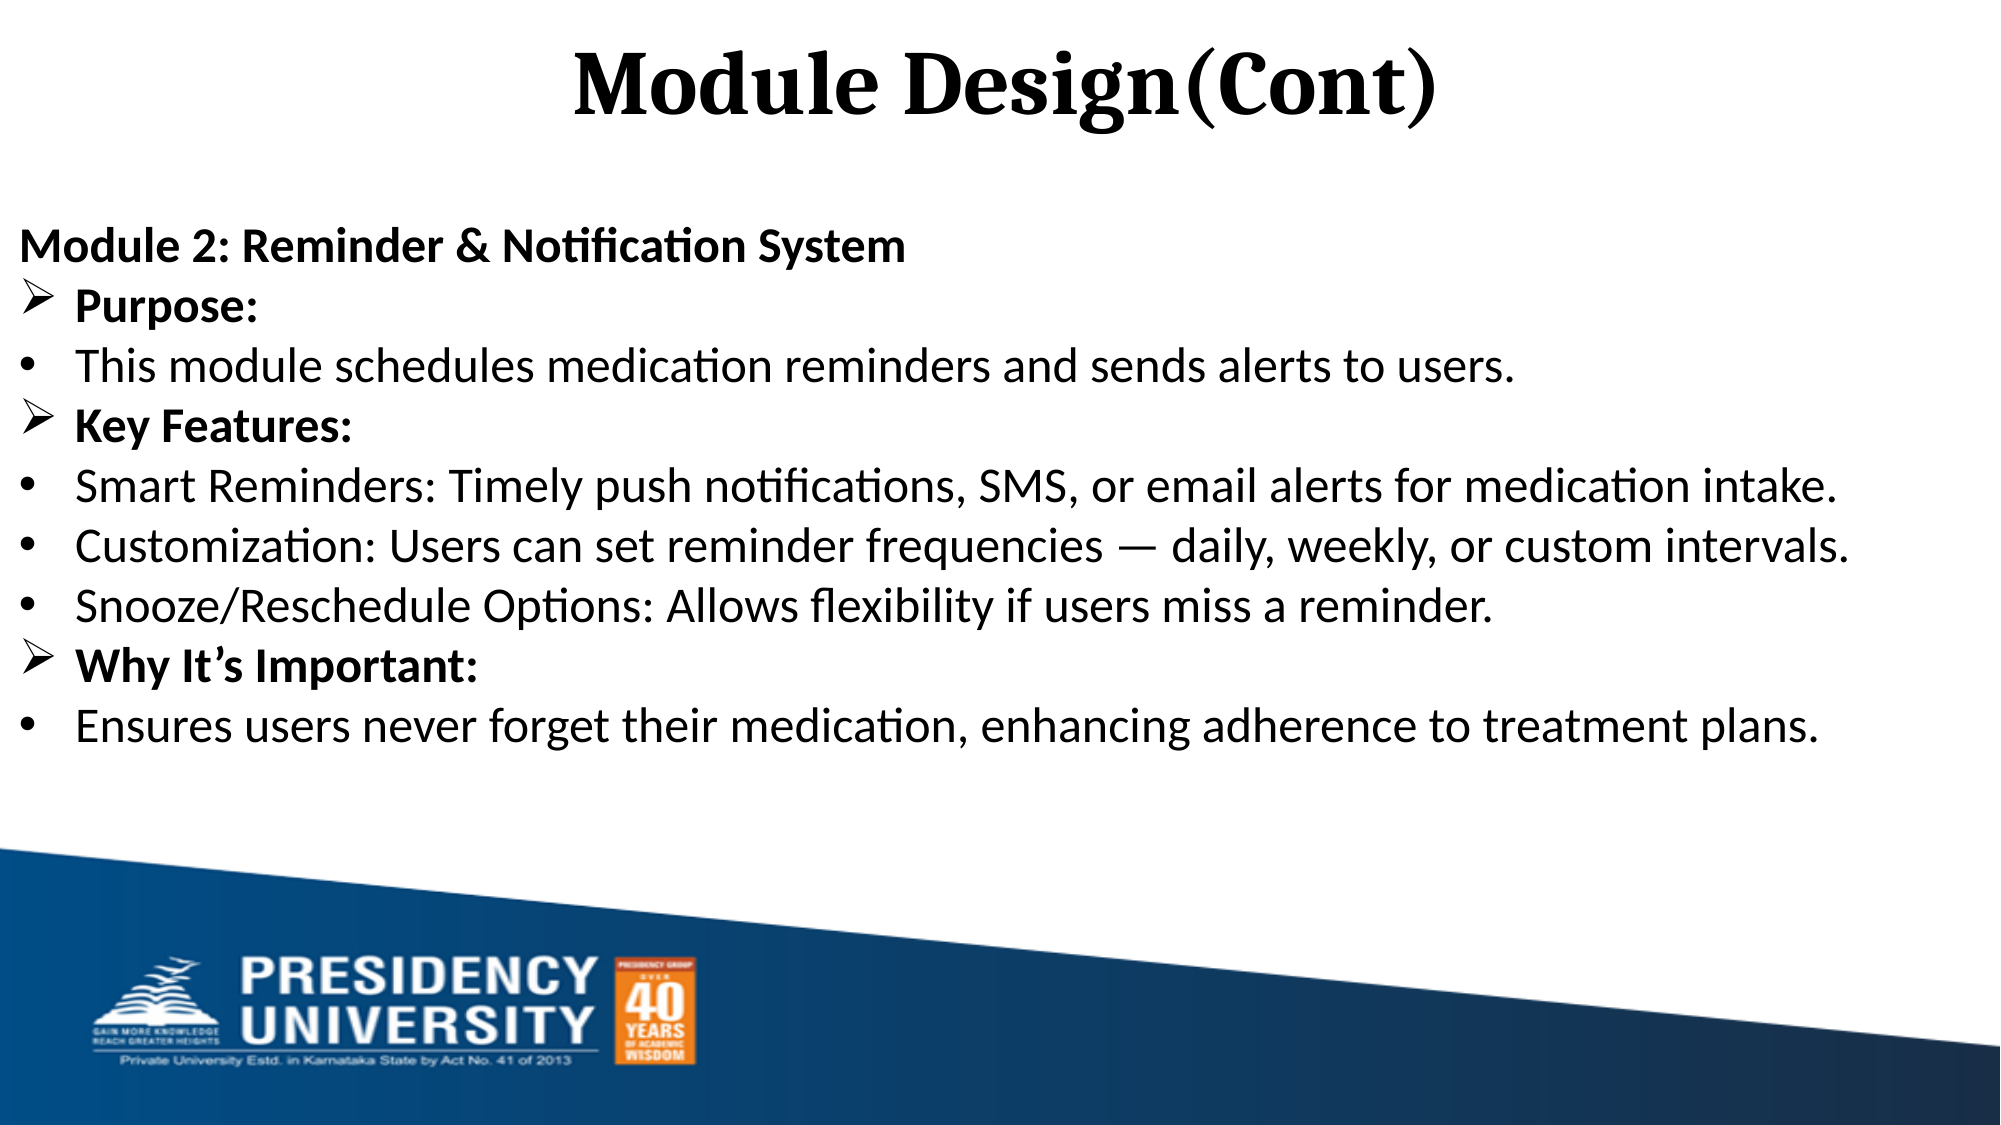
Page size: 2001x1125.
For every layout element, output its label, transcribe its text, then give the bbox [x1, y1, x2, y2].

picture [0, 845, 2000, 1125]
text_box Module 2: Reminder & Notification System Purpose: This module schedules medication reminders and sends alerts to users. Key Features: Smart Reminders: Timely push notifications, SMS, or email alerts for medication intake. Customization: Users can set reminder frequencies — daily, weekly, or custom intervals. Snooze/Reschedule Options: Allows flexibility if users miss a reminder. Why It’s Important: Ensures users never forget their medication, enhancing adherence to treatment plans. [4, 205, 2000, 821]
title Module Design(Cont) [133, 45, 1884, 125]
